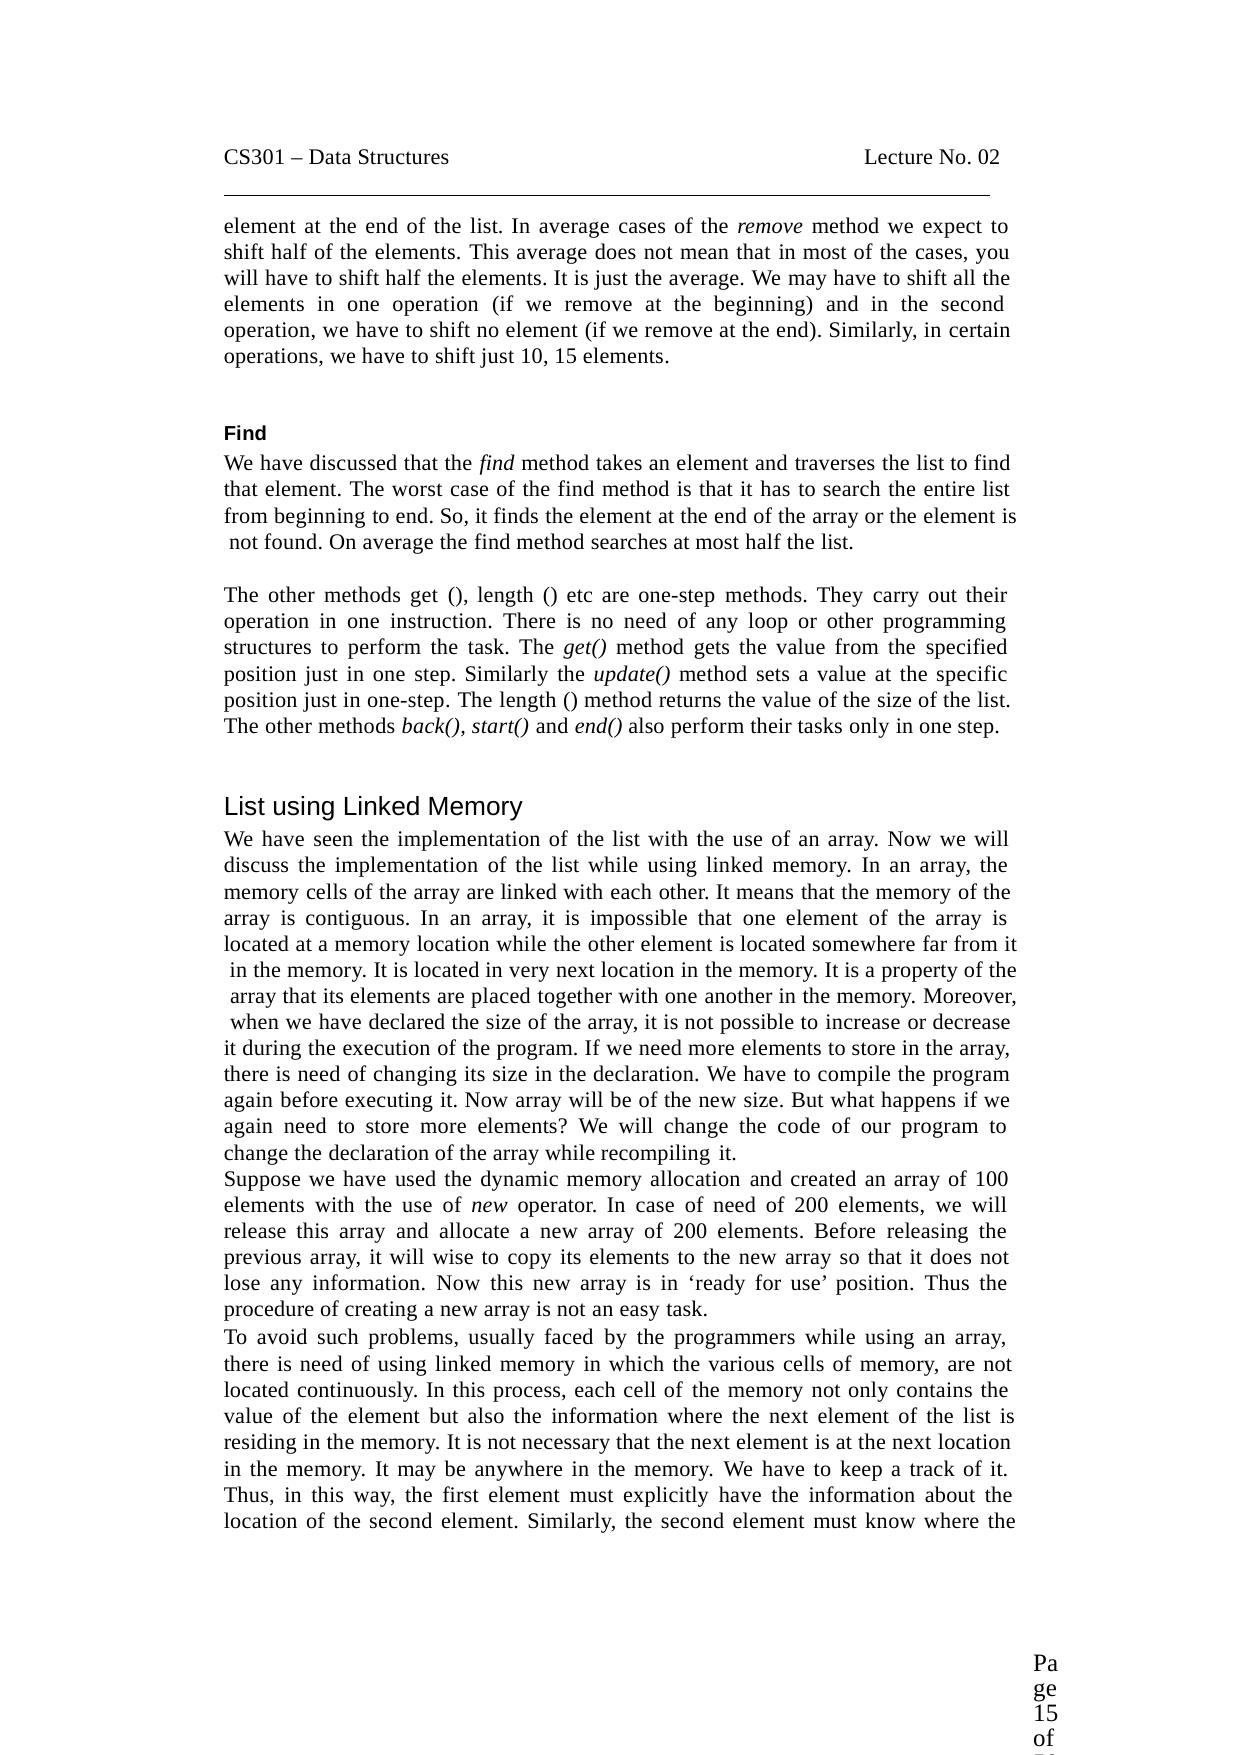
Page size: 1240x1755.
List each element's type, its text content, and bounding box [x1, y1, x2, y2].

slide_number Page 15 of 505 [1019, 1651, 1065, 1755]
text_box CS301 – Data Structures Lecture No. 02 element at the end of the list. In average cases of the remove method we expect to shift half of the elements. This average does not mean that in most of the cases, you will have to shift half the elements. It is just the average. We may have to shift all the elements in one operation (if we remove at the beginning) and in the second operation, we have to shift no element (if we remove at the end). Similarly, in certain operations, we have to shift just 10, 15 elements. Find We have discussed that the find method takes an element and traverses the list to find that element. The worst case of the find method is that it has to search the entire list from beginning to end. So, it finds the element at the end of the array or the element is not found. On average the find method searches at most half the list. The other methods get (), length () etc are one-step methods. They carry out their operation in one instruction. There is no need of any loop or other programming structures to perform the task. The get() method gets the value from the specified position just in one step. Similarly the update() method sets a value at the specific position just in one-step. The length () method returns the value of the size of the list. The other methods back(), start() and end() also perform their tasks only in one step. List using Linked Memory We have seen the implementation of the list with the use of an array. Now we will discuss the implementation of the list while using linked memory. In an array, the memory cells of the array are linked with each other. It means that the memory of the array is contiguous. In an array, it is impossible that one element of the array is located at a memory location while the other element is located somewhere far from it in the memory. It is located in very next location in the memory. It is a property of the array that its elements are placed together with one another in the memory. Moreover, when we have declared the size of the array, it is not possible to increase or decrease it during the execution of the program. If we need more elements to store in the array, there is need of changing its size in the declaration. We have to compile the program again before executing it. Now array will be of the new size. But what happens if we again need to store more elements? We will change the code of our program to change the declaration of the array while recompiling it. Suppose we have used the dynamic memory allocation and created an array of 100 elements with the use of new operator. In case of need of 200 elements, we will release this array and allocate a new array of 200 elements. Before releasing the previous array, it will wise to copy its elements to the new array so that it does not lose any information. Now this new array is in ‘ready for use’ position. Thus the procedure of creating a new array is not an easy task. To avoid such problems, usually faced by the programmers while using an array, there is need of using linked memory in which the various cells of memory, are not located continuously. In this process, each cell of the memory not only contains the value of the element but also the information where the next element of the list is residing in the memory. It is not necessary that the next element is at the next location in the memory. It may be anywhere in the memory. We have to keep a track of it. Thus, in this way, the first element must explicitly have the information about the location of the second element. Similarly, the second element must know where the [221, 142, 1018, 1533]
